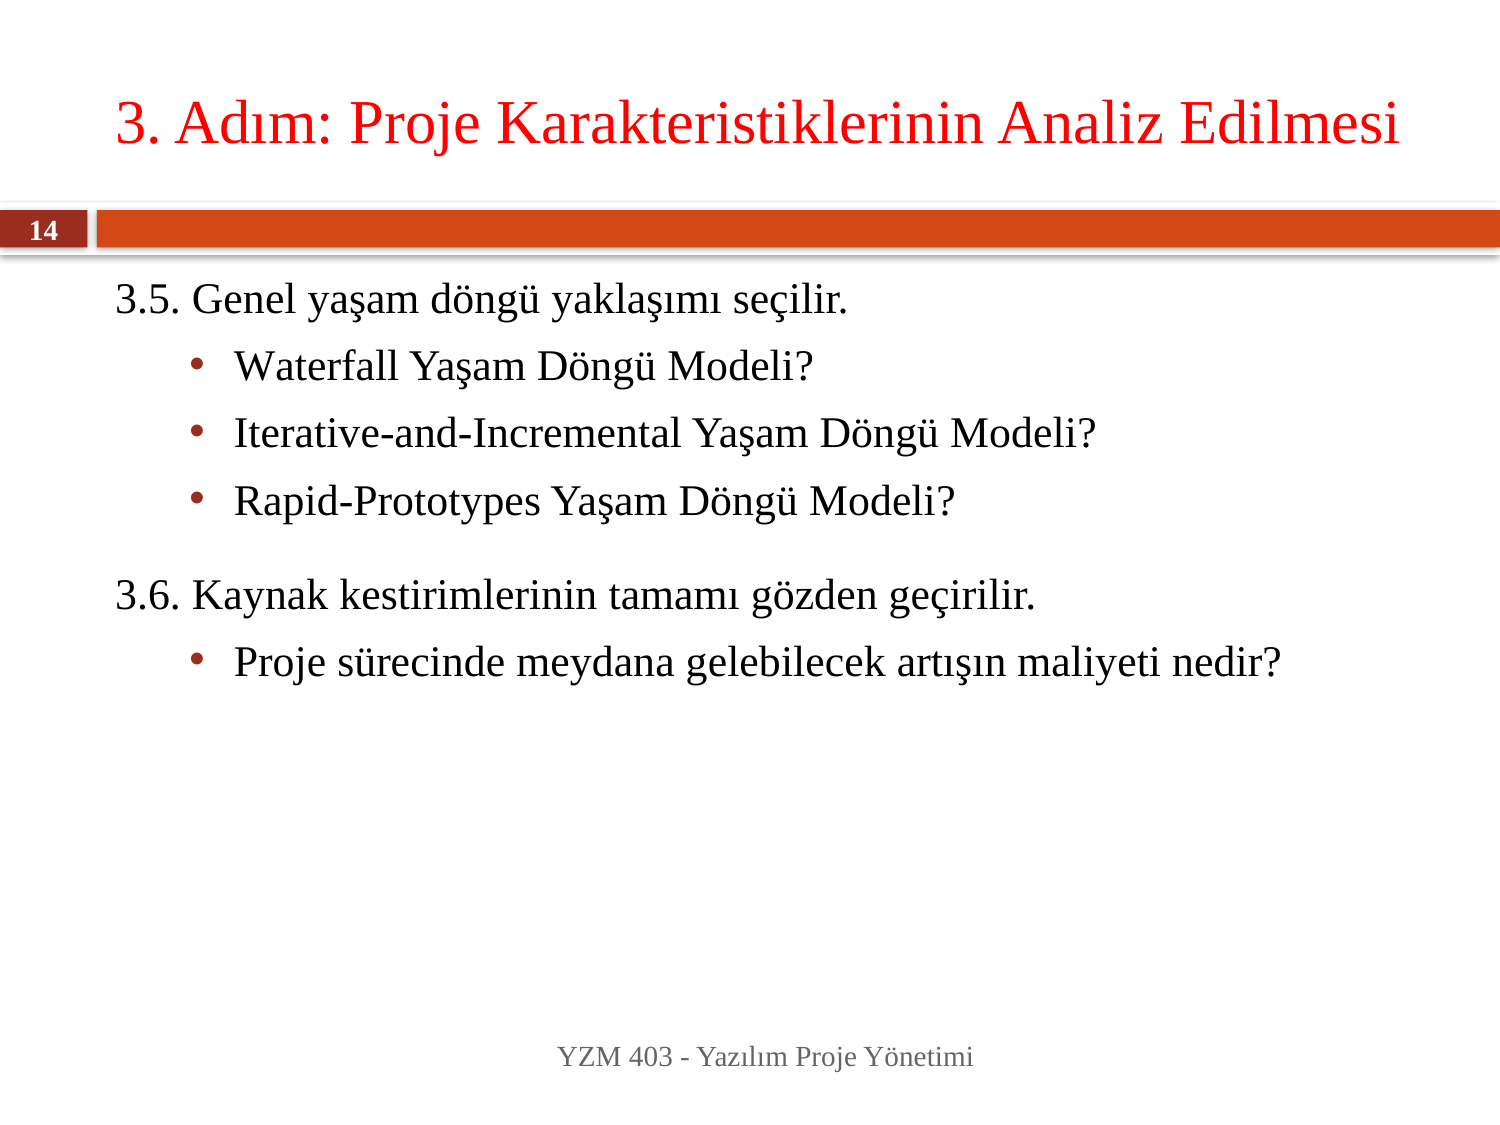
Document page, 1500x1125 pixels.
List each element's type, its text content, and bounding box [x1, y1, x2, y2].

footer YZM 403 - Yazılım Proje Yönetimi [99, 1024, 990, 1085]
title 3. Adım: Proje Karakteristiklerinin Analiz Edilmesi [100, 37, 1438, 200]
list 3.5. Genel yaşam döngü yaklaşımı seçilir. Waterfall Yaşam Döngü Modeli? Iterative-and-Incremental Yaşam Döngü Modeli? Rapid-Prototypes Yaşam Döngü Modeli? 3.6. Kaynak kestirimlerinin tamamı gözden geçirilir. Proje sürecinde meydana gelebilecek artışın maliyeti nedir? [100, 262, 1412, 1000]
slide_number 14 [0, 208, 88, 249]
